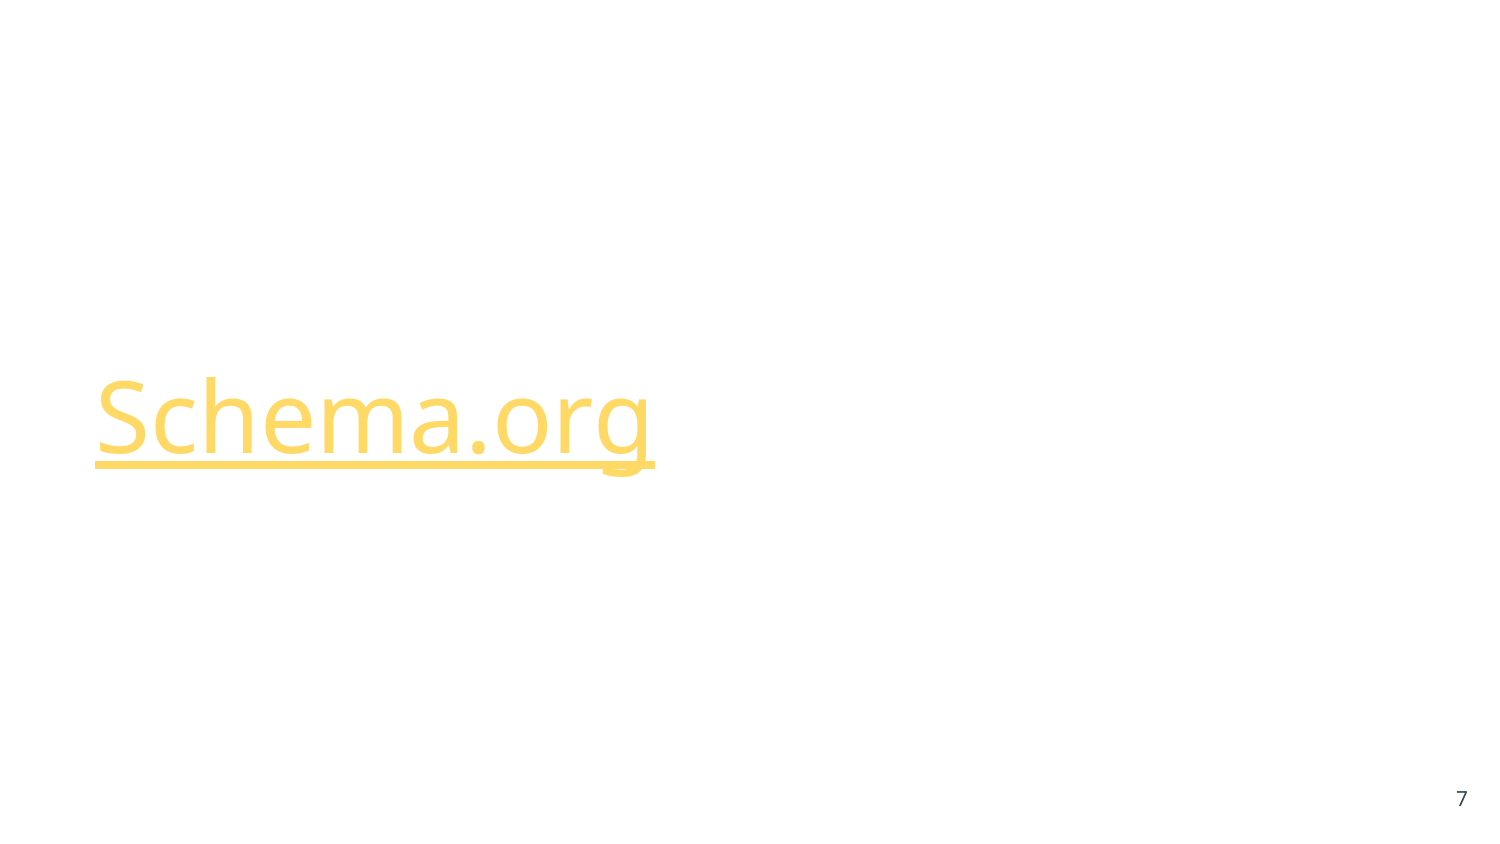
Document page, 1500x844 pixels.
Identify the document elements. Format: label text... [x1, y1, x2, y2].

slide_number ‹#› [1392, 767, 1483, 833]
title Schema.org [80, 86, 1102, 758]
